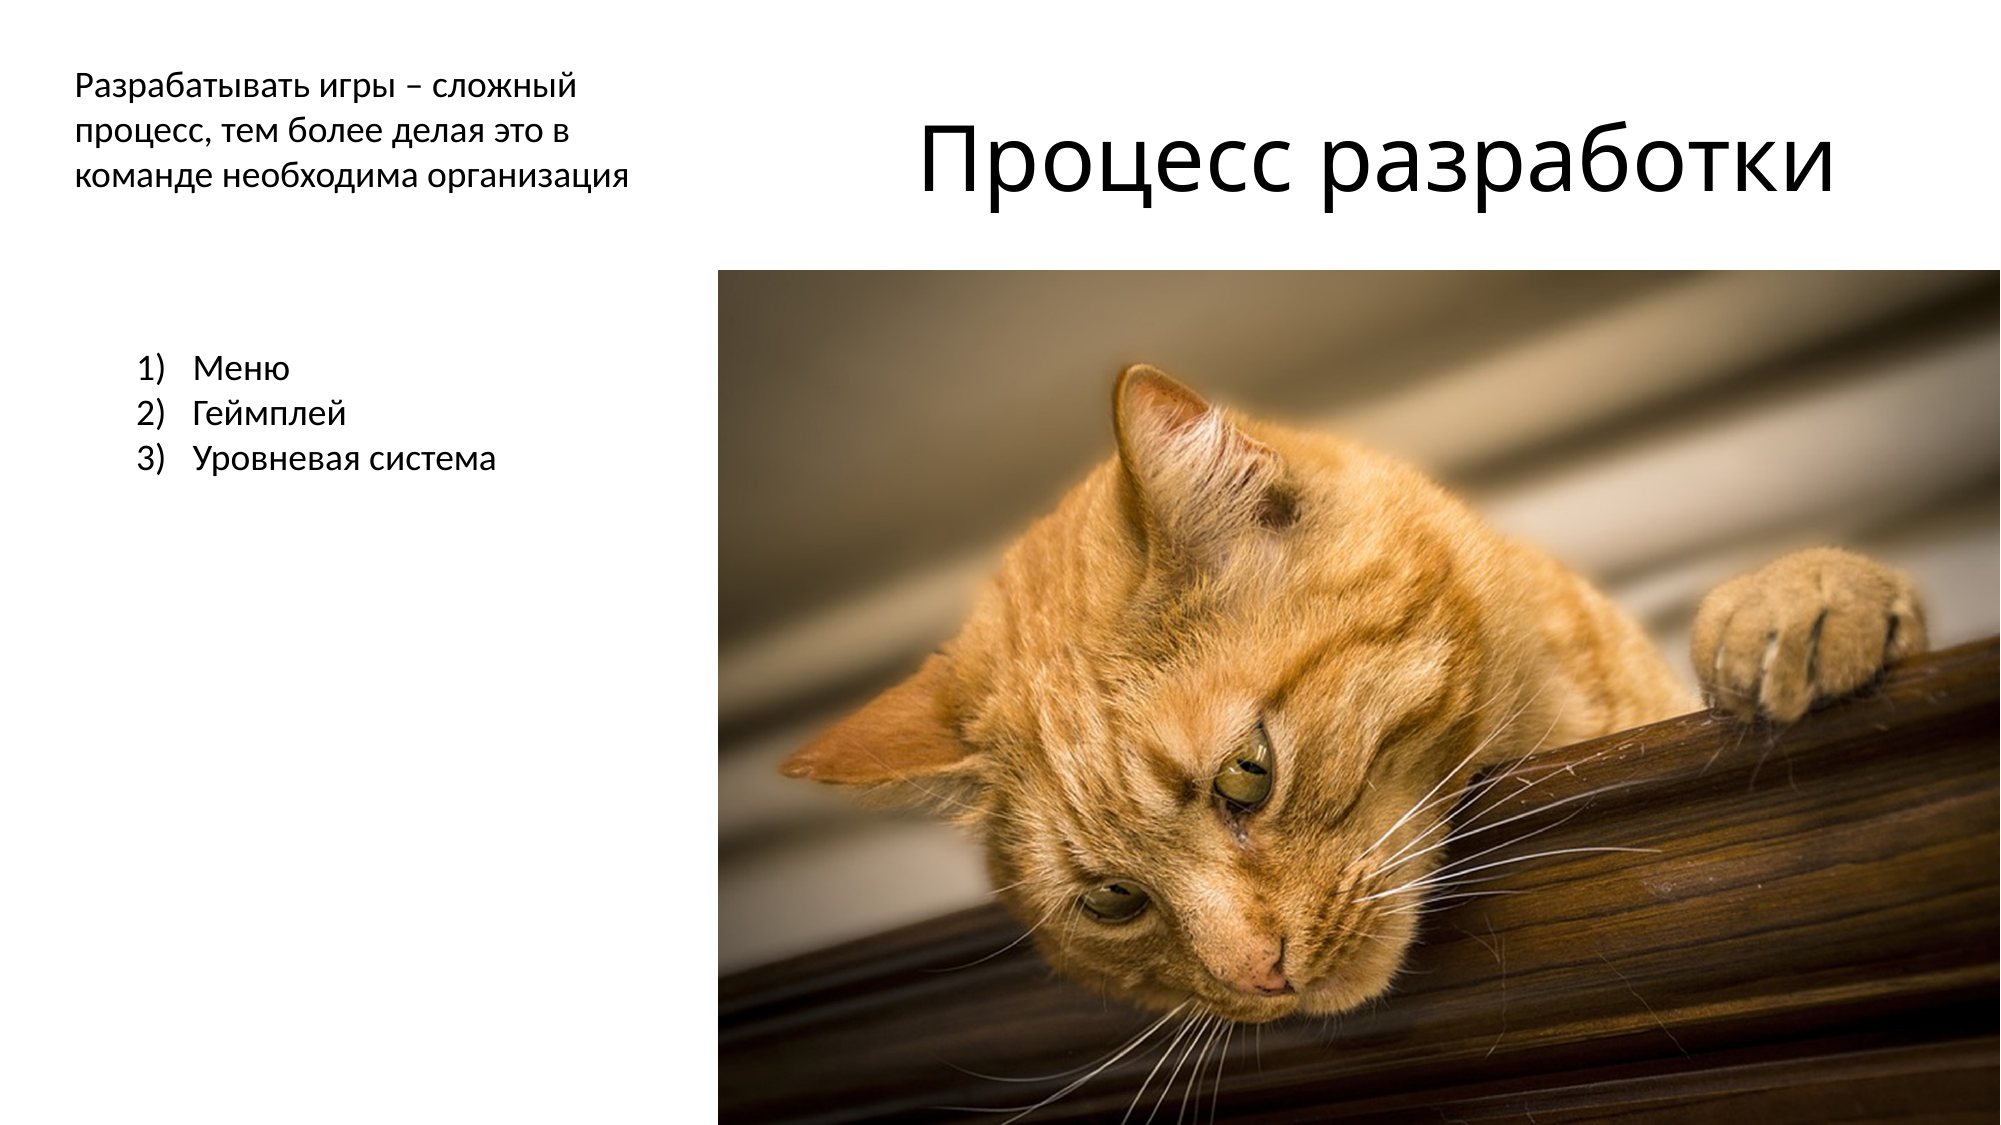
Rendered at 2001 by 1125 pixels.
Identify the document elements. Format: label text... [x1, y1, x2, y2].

picture [718, 270, 2000, 1125]
title Процесс разработки [901, 53, 2000, 270]
text_box Разрабатывать игры – сложный процесс, тем более делая это в команде необходима организация [59, 53, 693, 203]
text_box Меню Геймплей Уровневая система [121, 335, 550, 531]
